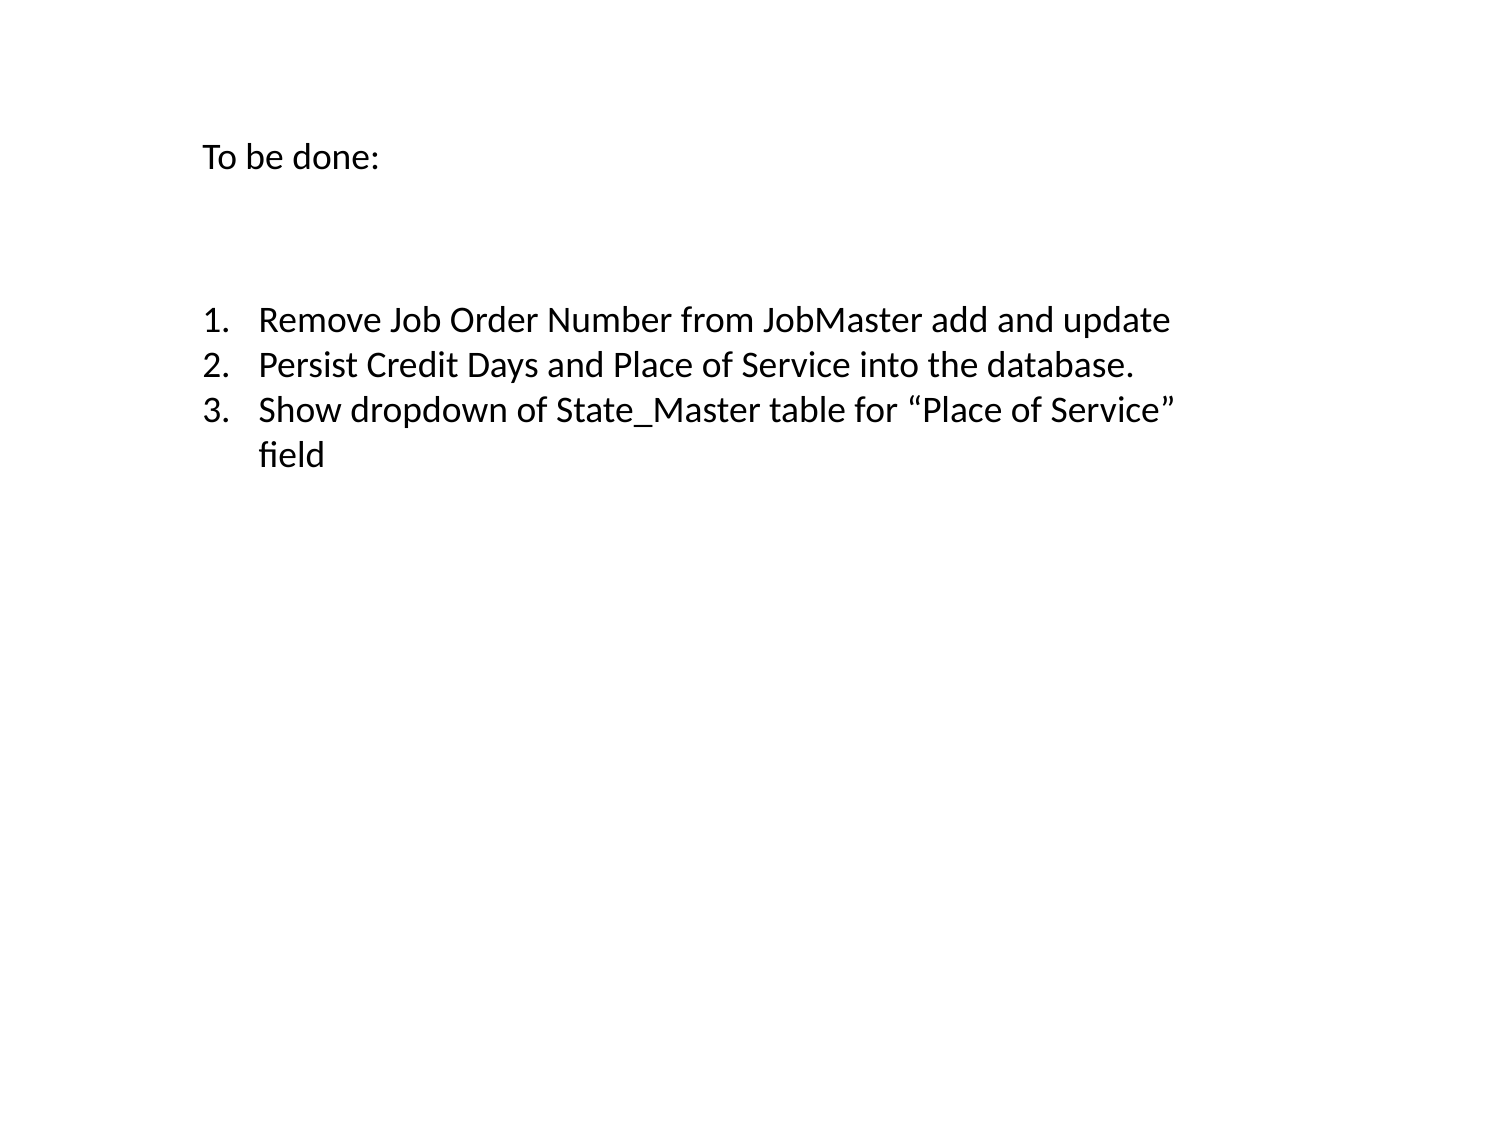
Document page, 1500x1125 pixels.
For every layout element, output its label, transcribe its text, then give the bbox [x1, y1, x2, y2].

text_box To be done: [187, 124, 1200, 185]
text_box Remove Job Order Number from JobMaster add and update Persist Credit Days and Place of Service into the database. Show dropdown of State_Master table for “Place of Service” field [187, 287, 1225, 483]
